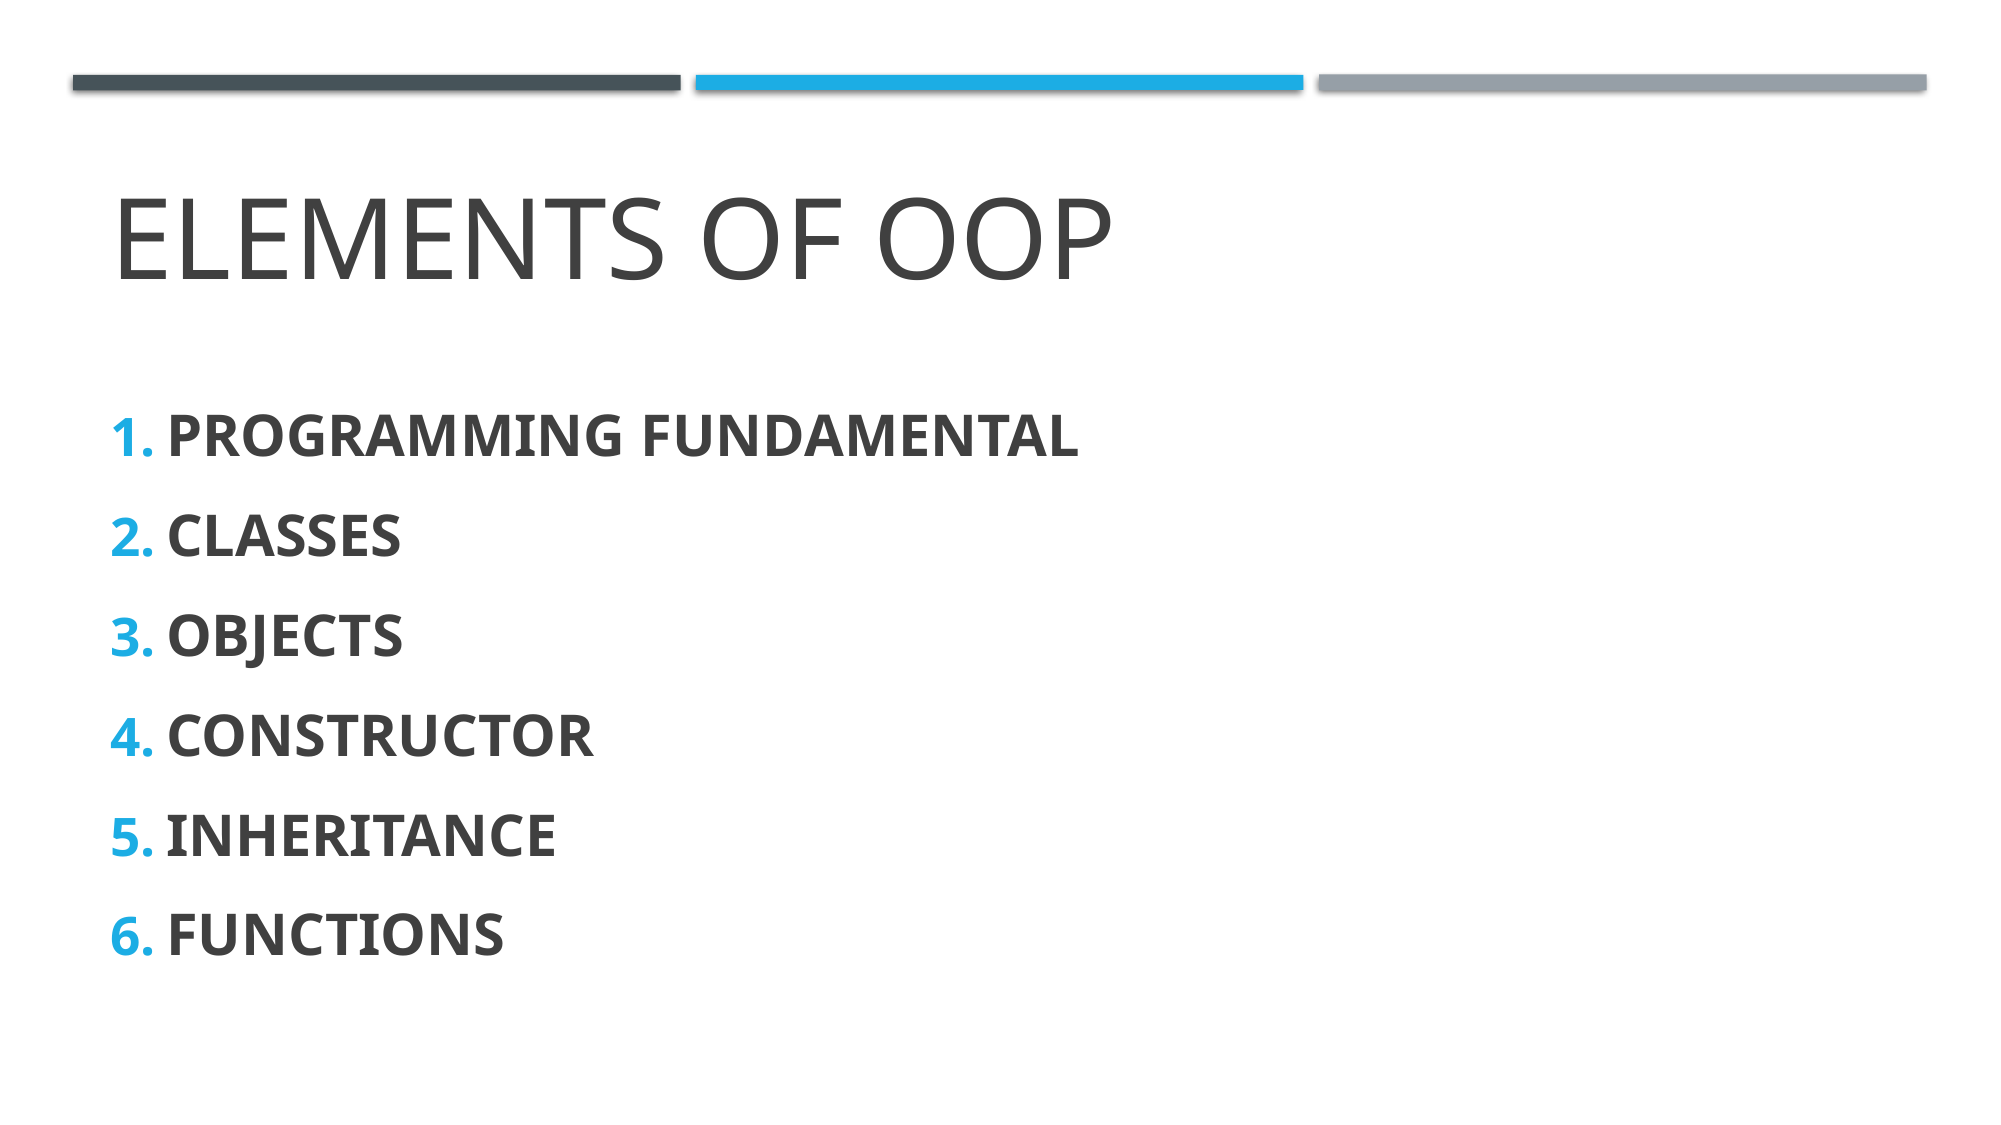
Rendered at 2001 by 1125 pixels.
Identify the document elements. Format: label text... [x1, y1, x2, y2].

title Elements of OOP [95, 115, 1905, 311]
list PROGRAMMING FUNDAMENTAL CLASSES OBJECTS CONSTRUCTOR INHERITANCE FUNCTIONS [95, 383, 1905, 981]
